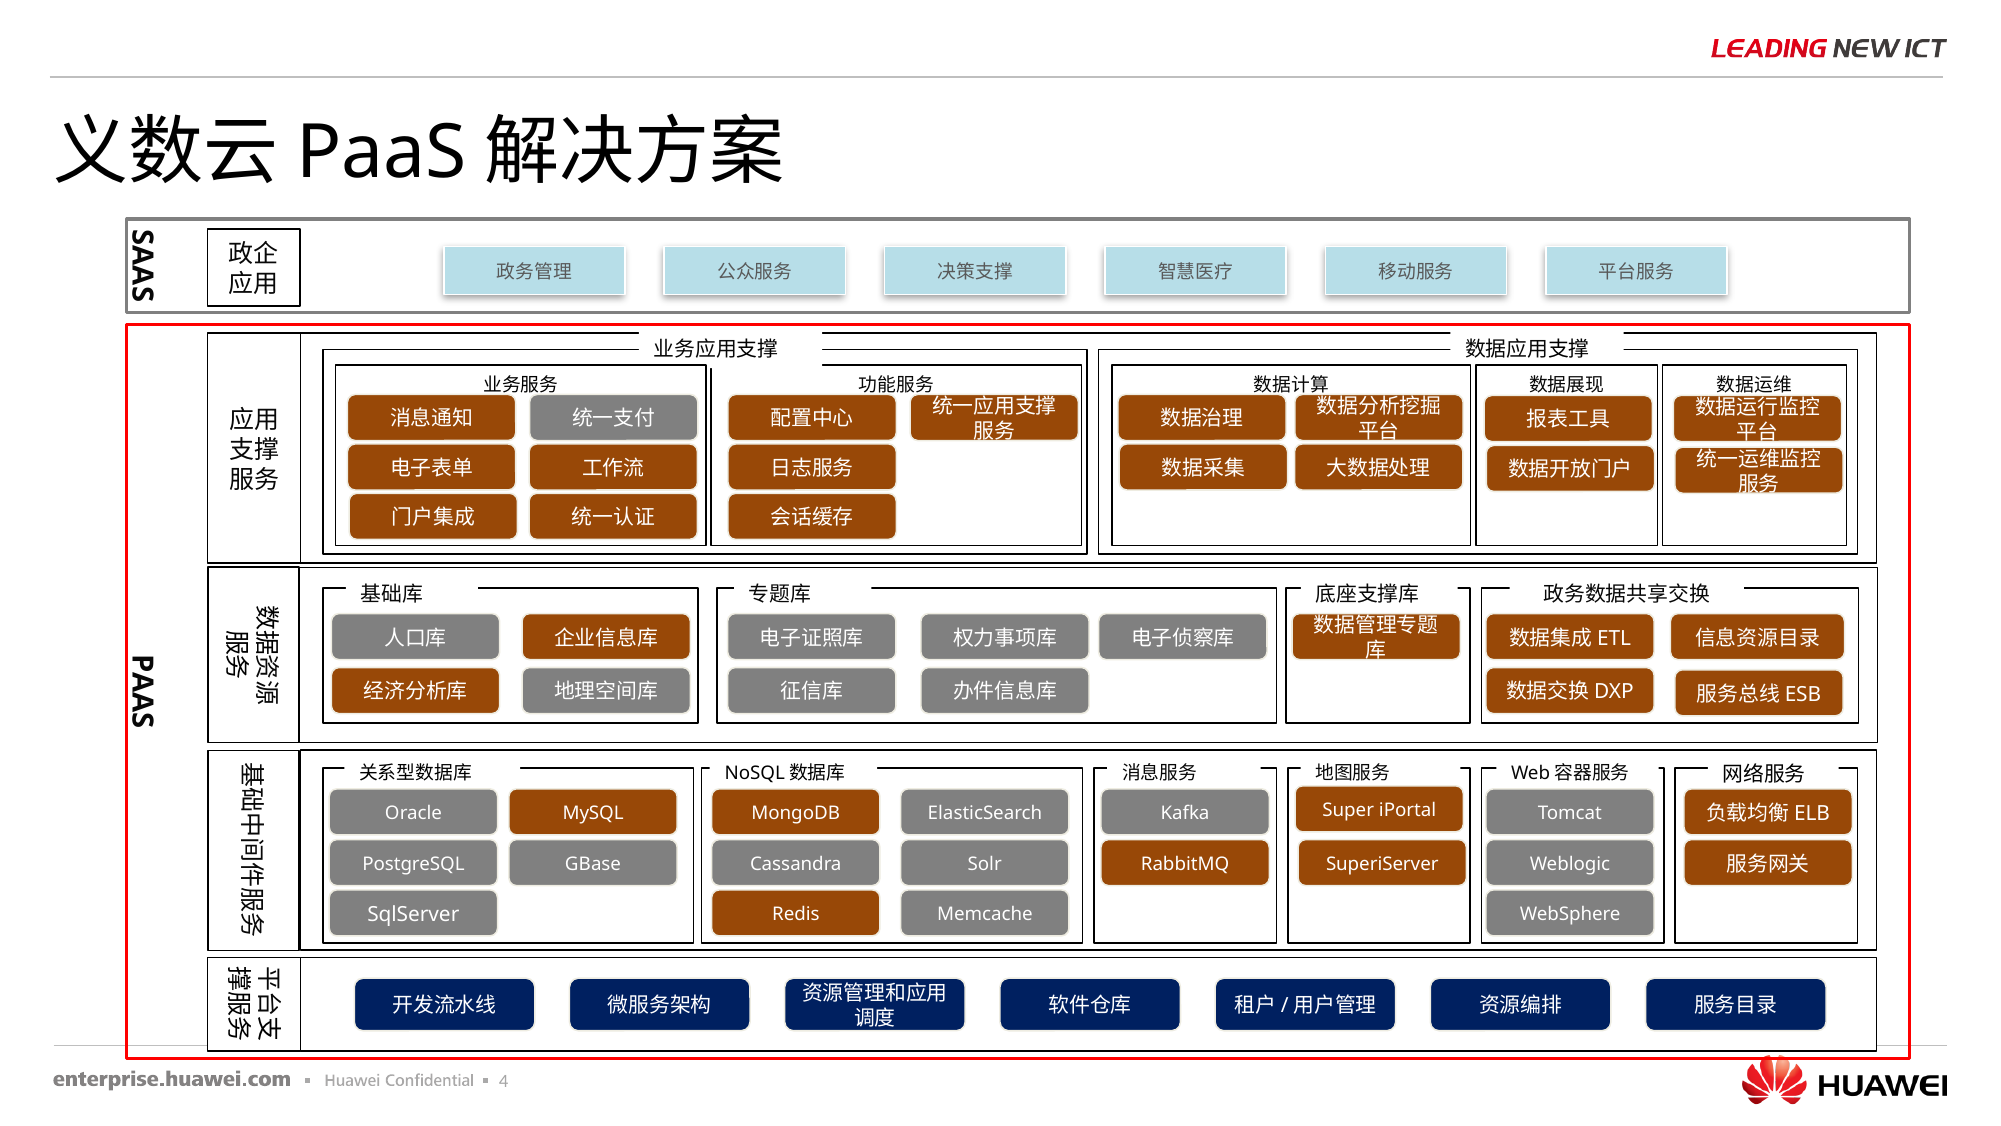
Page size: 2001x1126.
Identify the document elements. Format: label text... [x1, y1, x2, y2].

picture [1711, 39, 1947, 58]
title 义数云PaaS解决方案 [38, 86, 1816, 209]
picture [1741, 1055, 1947, 1105]
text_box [126, 218, 1910, 1059]
